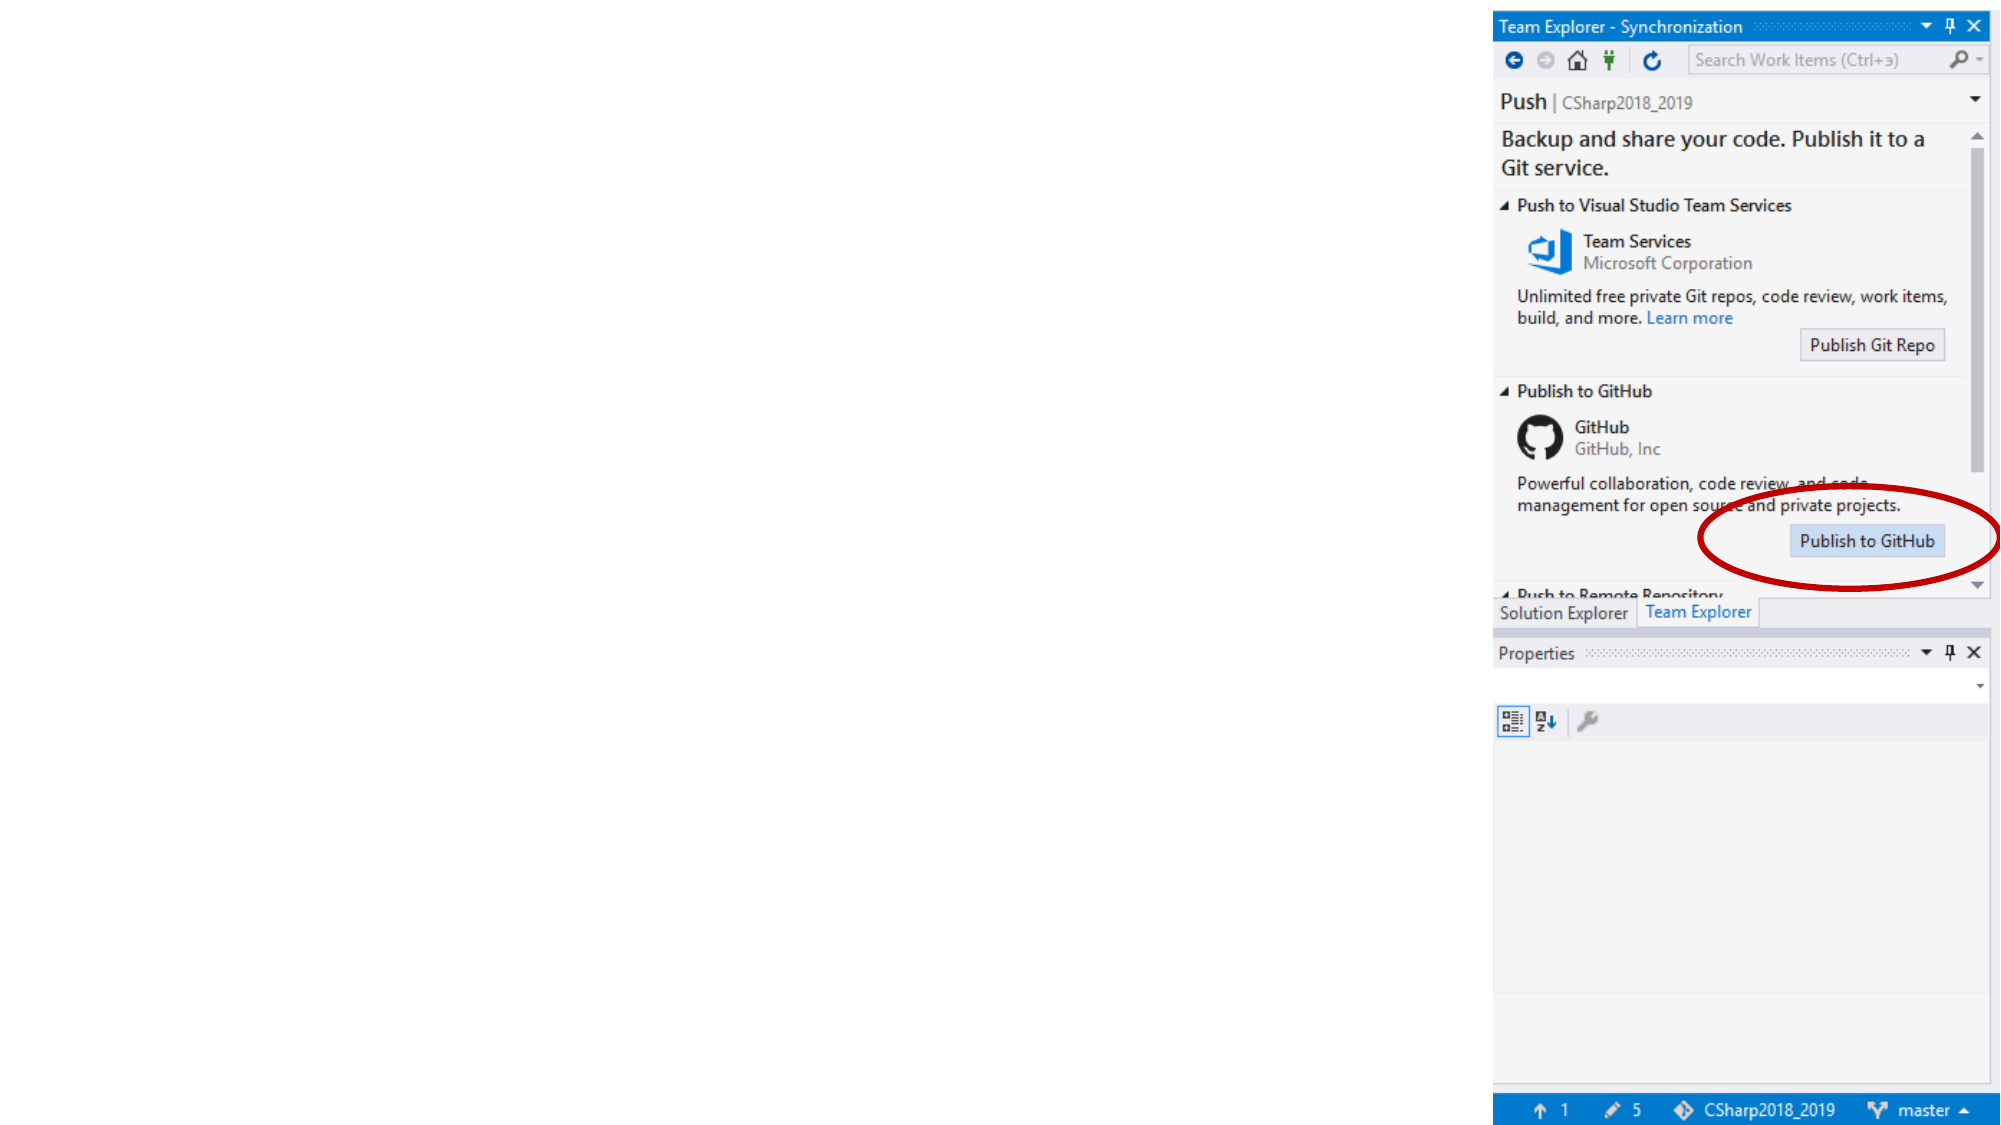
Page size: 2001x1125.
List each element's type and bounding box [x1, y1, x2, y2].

list [1493, 10, 2000, 1125]
